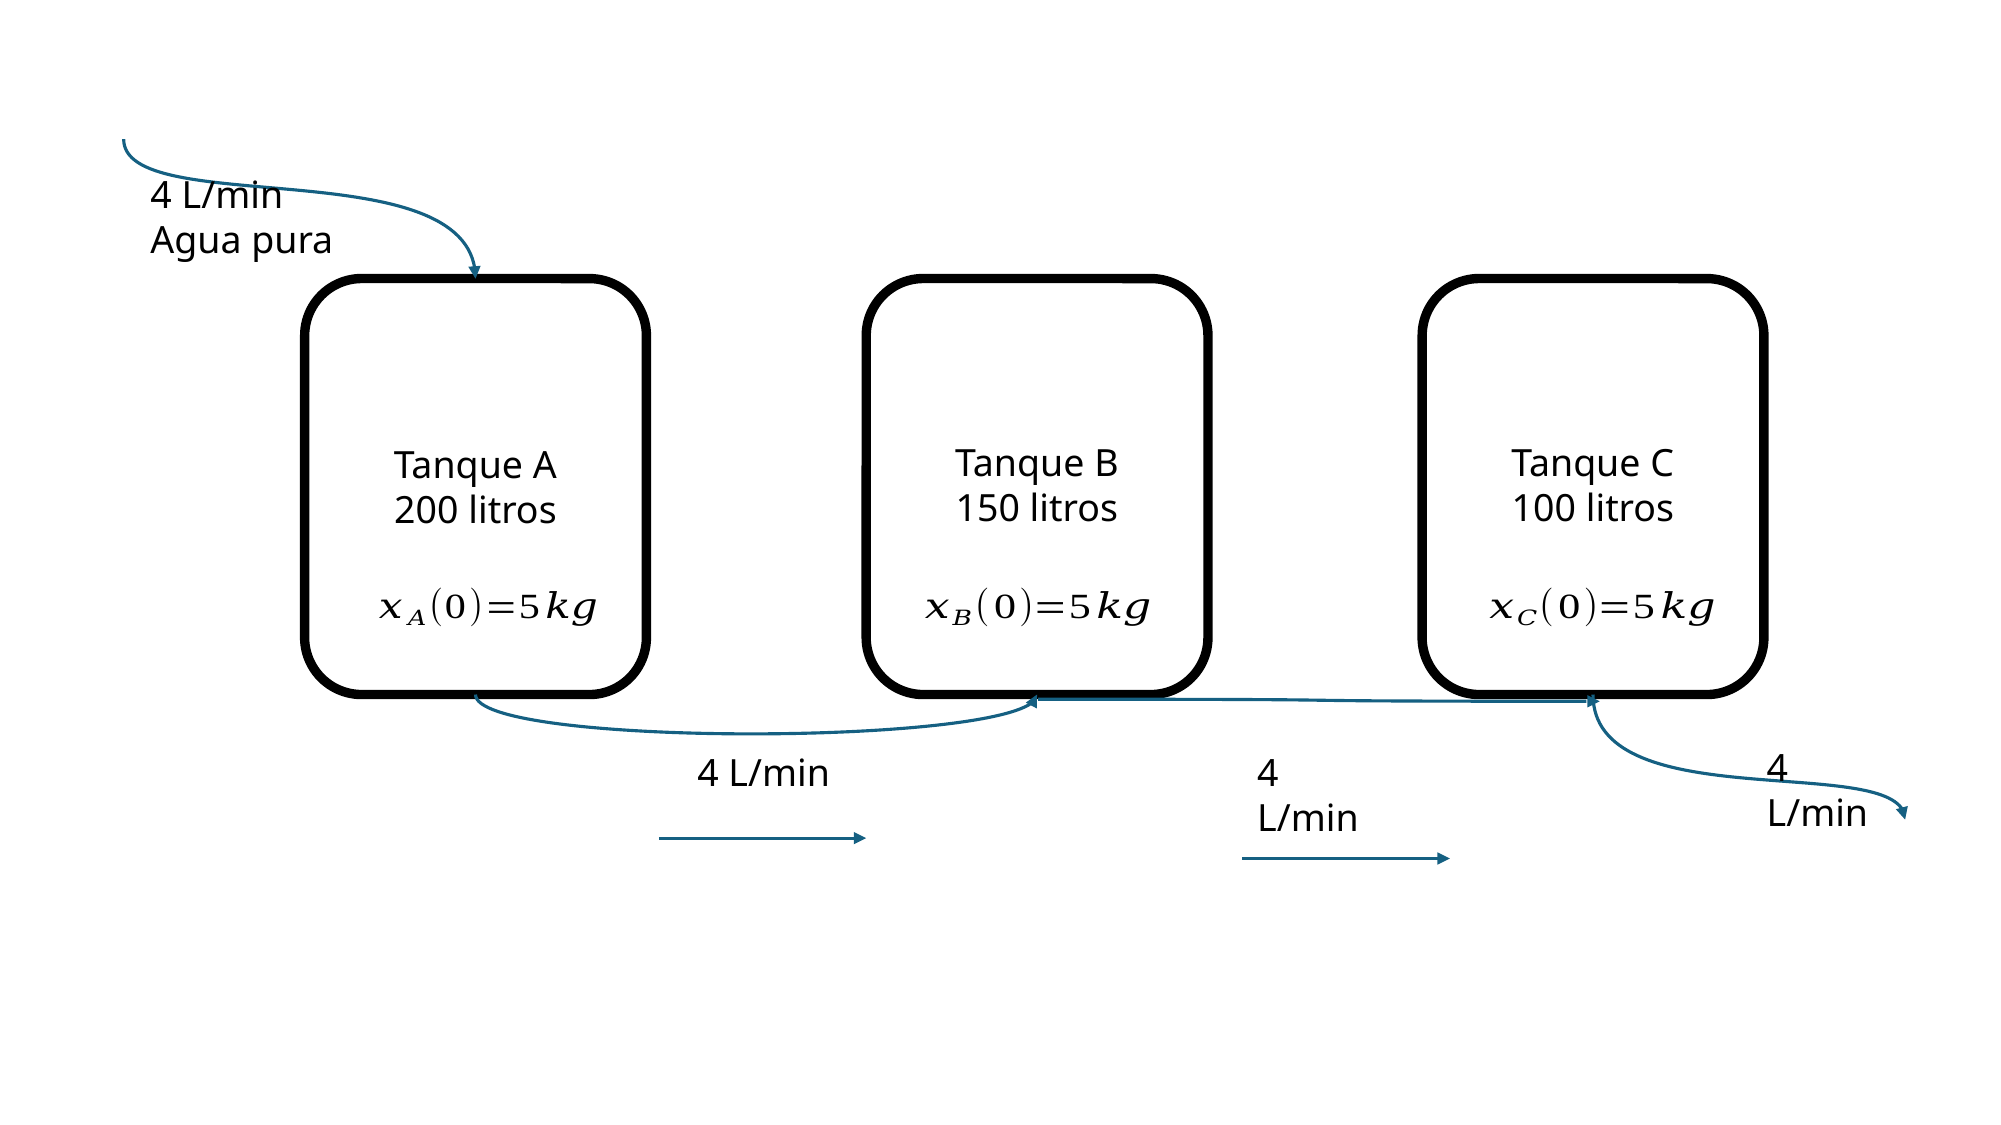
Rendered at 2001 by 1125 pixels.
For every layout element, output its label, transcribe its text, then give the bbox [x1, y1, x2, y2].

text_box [755, 413, 759, 837]
text_box [864, 276, 1210, 697]
text_box 4 L/min [682, 741, 755, 802]
text_box [1420, 276, 1766, 697]
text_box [1317, 418, 1321, 857]
text_box Tanque B 150 litros [929, 431, 1145, 537]
text_box 4 L/min [759, 741, 1035, 802]
text_box 4 L/min [1242, 741, 1317, 847]
text_box 4 L/min [1321, 741, 1396, 847]
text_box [1317, 860, 1321, 982]
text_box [1686, 600, 1813, 914]
text_box 4 L/min Agua pura [476, 164, 488, 269]
text_box Tanque A 200 litros [367, 433, 583, 539]
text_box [755, 839, 759, 976]
text_box [303, 276, 648, 697]
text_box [123, 138, 476, 280]
text_box Tanque C 100 litros [1485, 431, 1701, 537]
text_box 4 L/min [1813, 736, 1906, 842]
